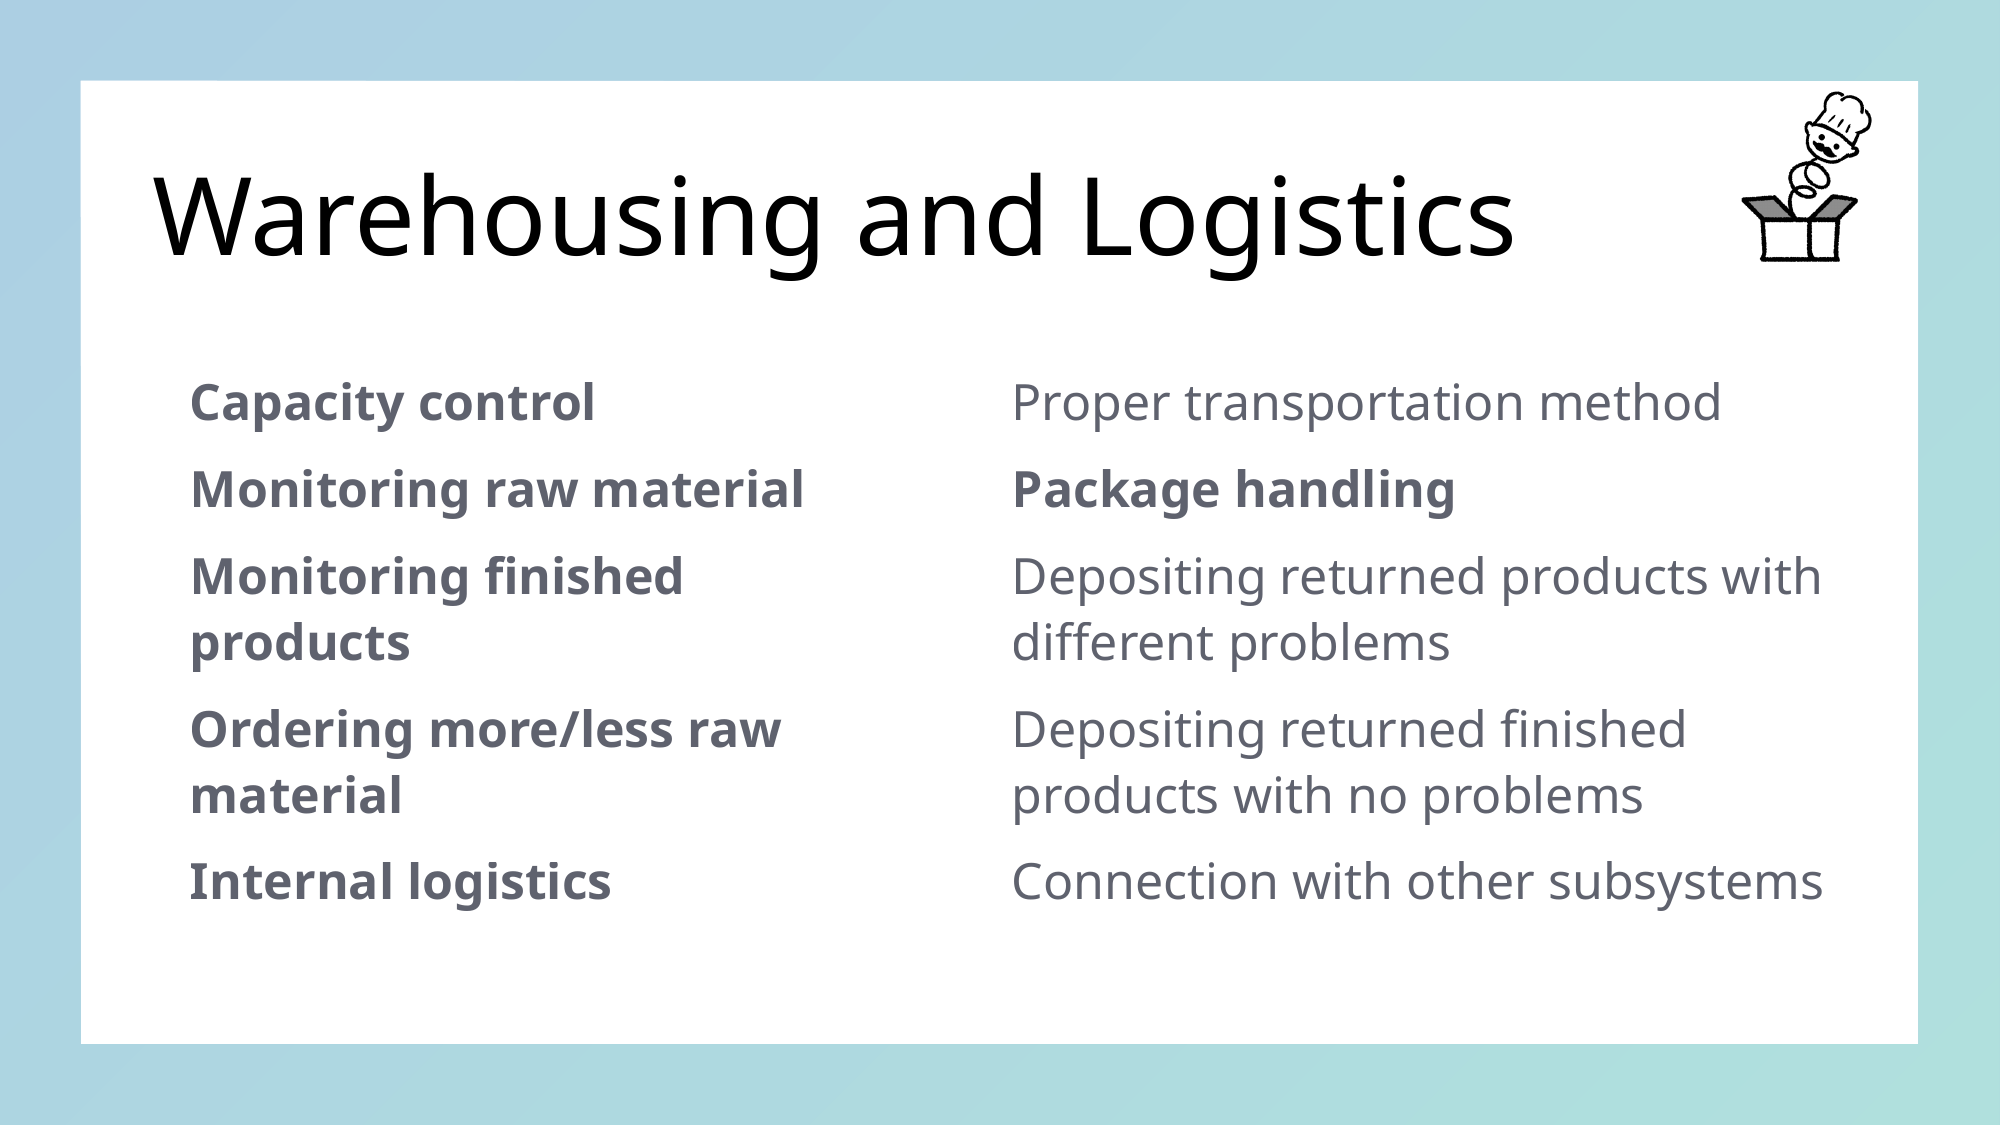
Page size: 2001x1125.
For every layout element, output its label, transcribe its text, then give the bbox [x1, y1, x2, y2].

title Warehousing and Logistics [137, 111, 1863, 330]
picture [1712, 80, 1924, 292]
text_box Proper transportation method Package handling Depositing returned products with different problems Depositing returned finished products with no problems Connection with other subsystems [959, 357, 1878, 918]
list Capacity control Monitoring raw material Monitoring finished products Ordering more/less raw material Internal logistics [137, 357, 920, 1014]
